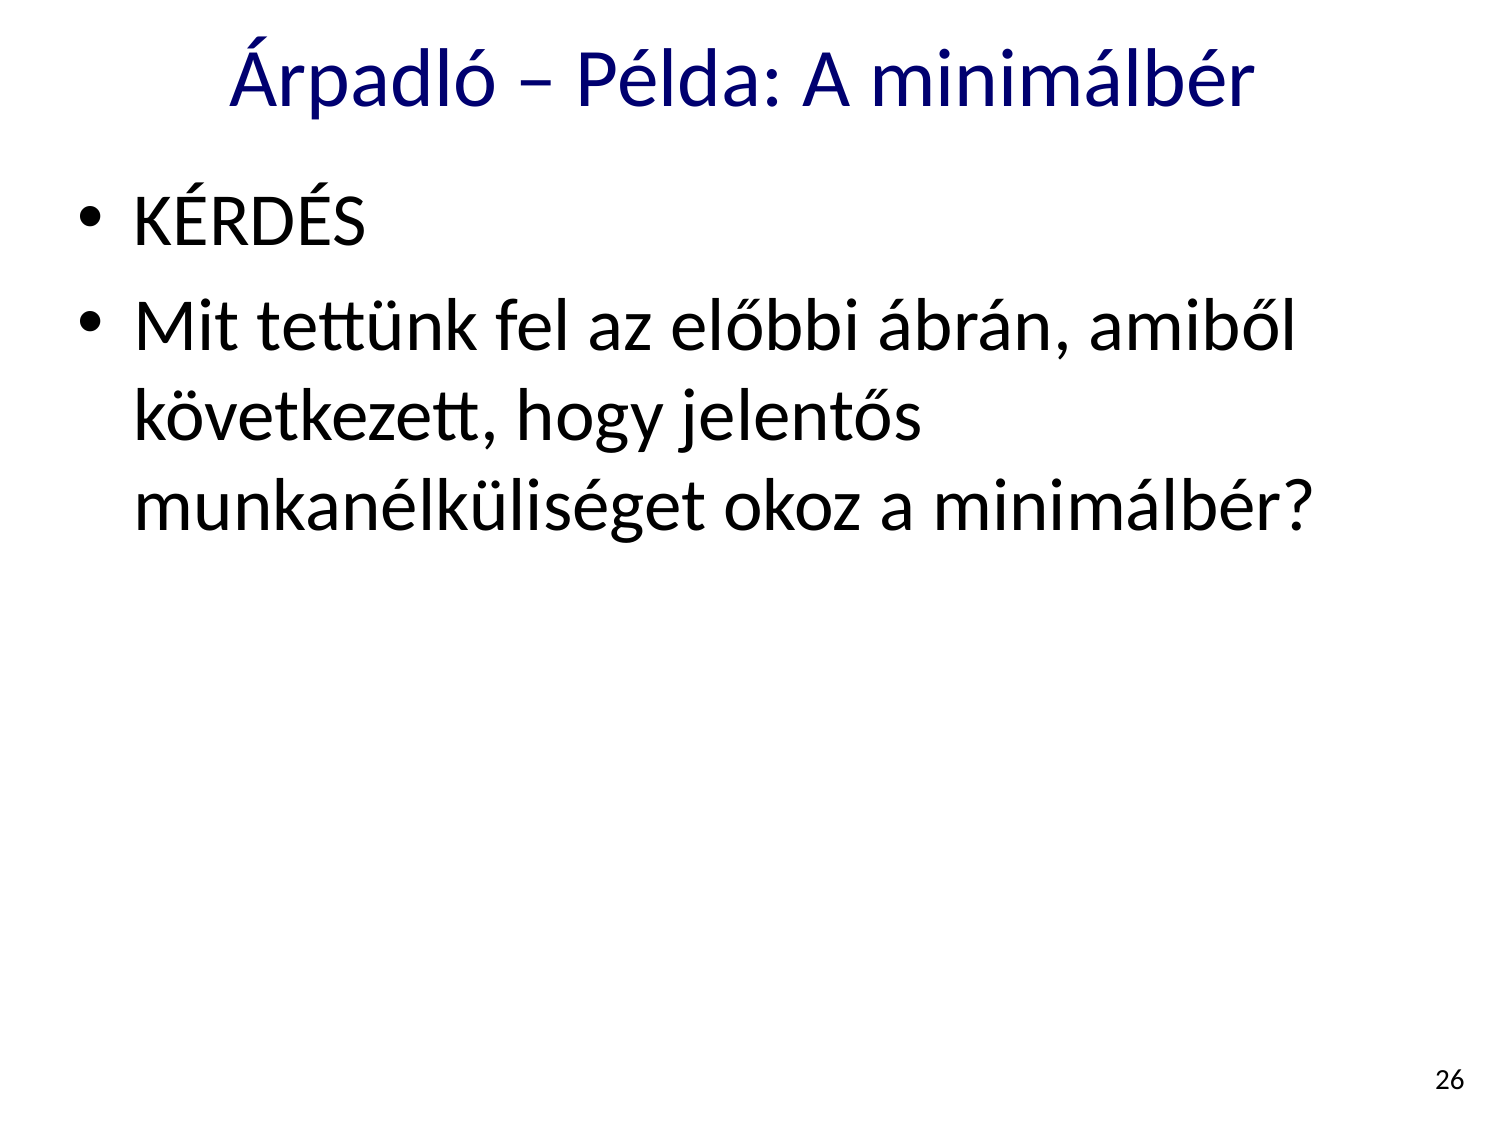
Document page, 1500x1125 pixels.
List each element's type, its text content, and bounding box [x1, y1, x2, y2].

slide_number 26 [1400, 1052, 1500, 1113]
list KÉRDÉS Mit tettünk fel az előbbi ábrán, amiből következett, hogy jelentős munkanélküliséget okoz a minimálbér? [62, 162, 1463, 1050]
title Árpadló – Példa: A minimálbér [24, 15, 1463, 141]
